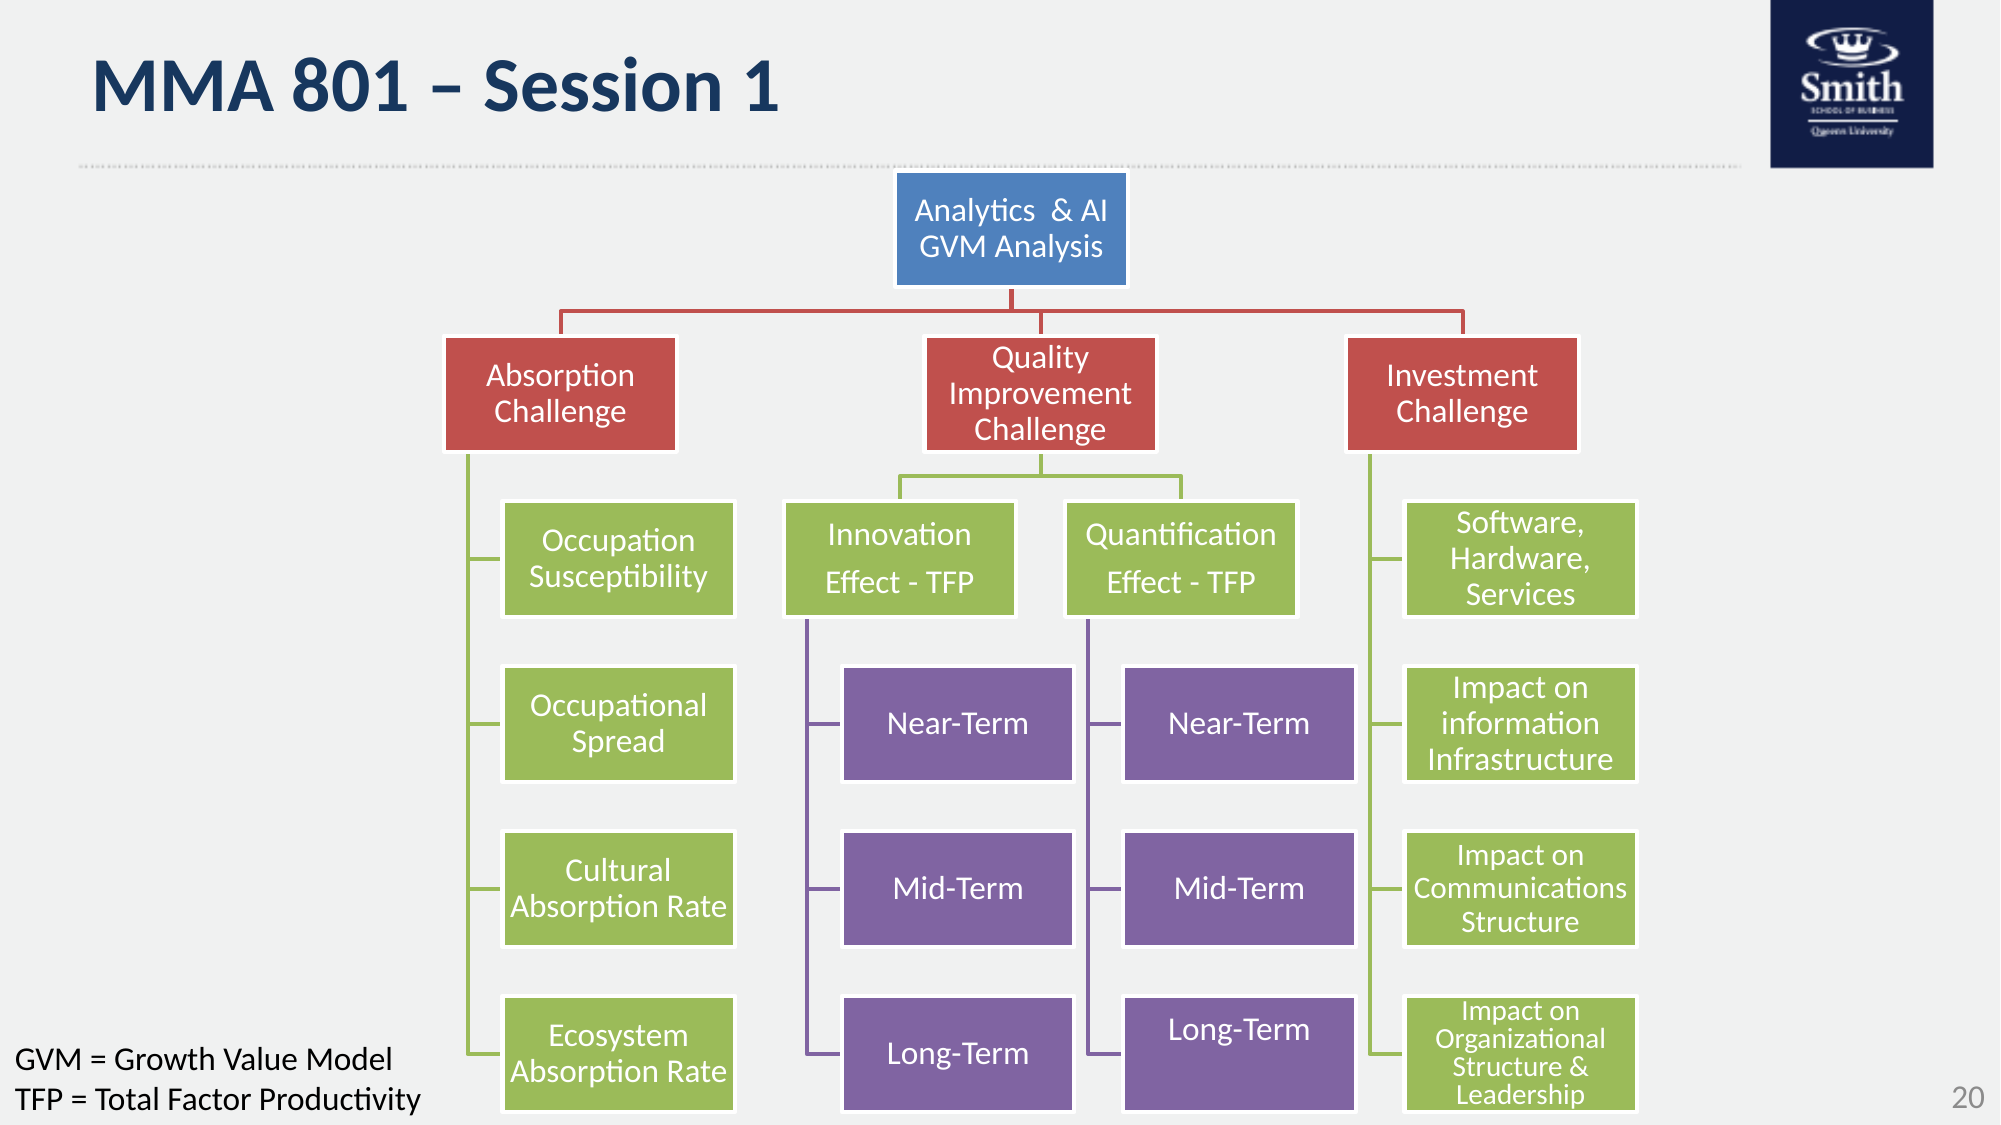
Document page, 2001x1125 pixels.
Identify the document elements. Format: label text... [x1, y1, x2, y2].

title MMA 801 – Session 1 [76, 9, 1717, 152]
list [0, 169, 2000, 1113]
